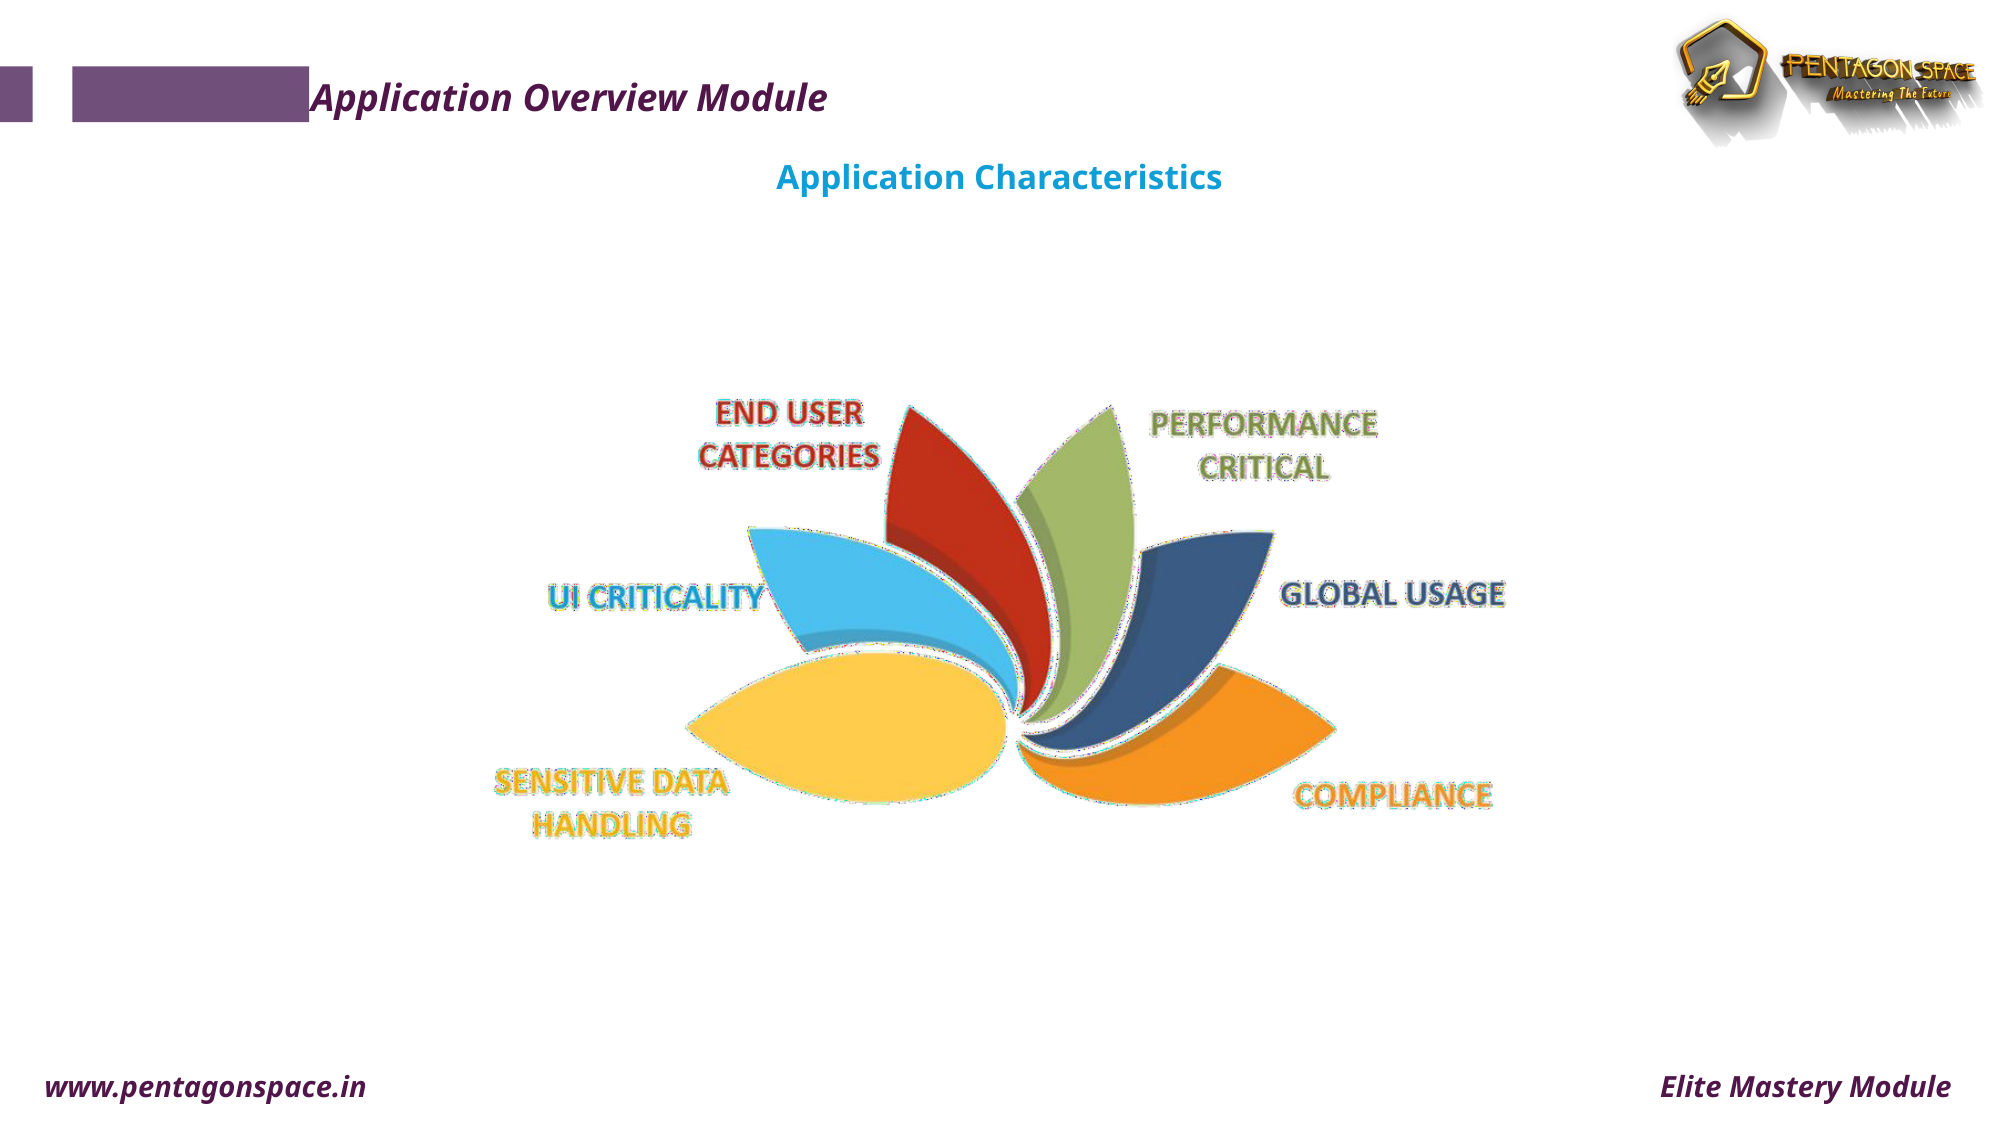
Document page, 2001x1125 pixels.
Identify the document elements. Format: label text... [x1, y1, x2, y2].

text_box [0, 65, 34, 124]
text_box www.pentagonspace.in [29, 1060, 382, 1111]
text_box Elite Mastery Module [1645, 1060, 1967, 1111]
picture [493, 397, 1507, 840]
picture [1672, 0, 1985, 166]
text_box [71, 65, 311, 124]
text_box Application Overview Module [296, 66, 844, 127]
text_box Application Characteristics [737, 148, 1263, 210]
